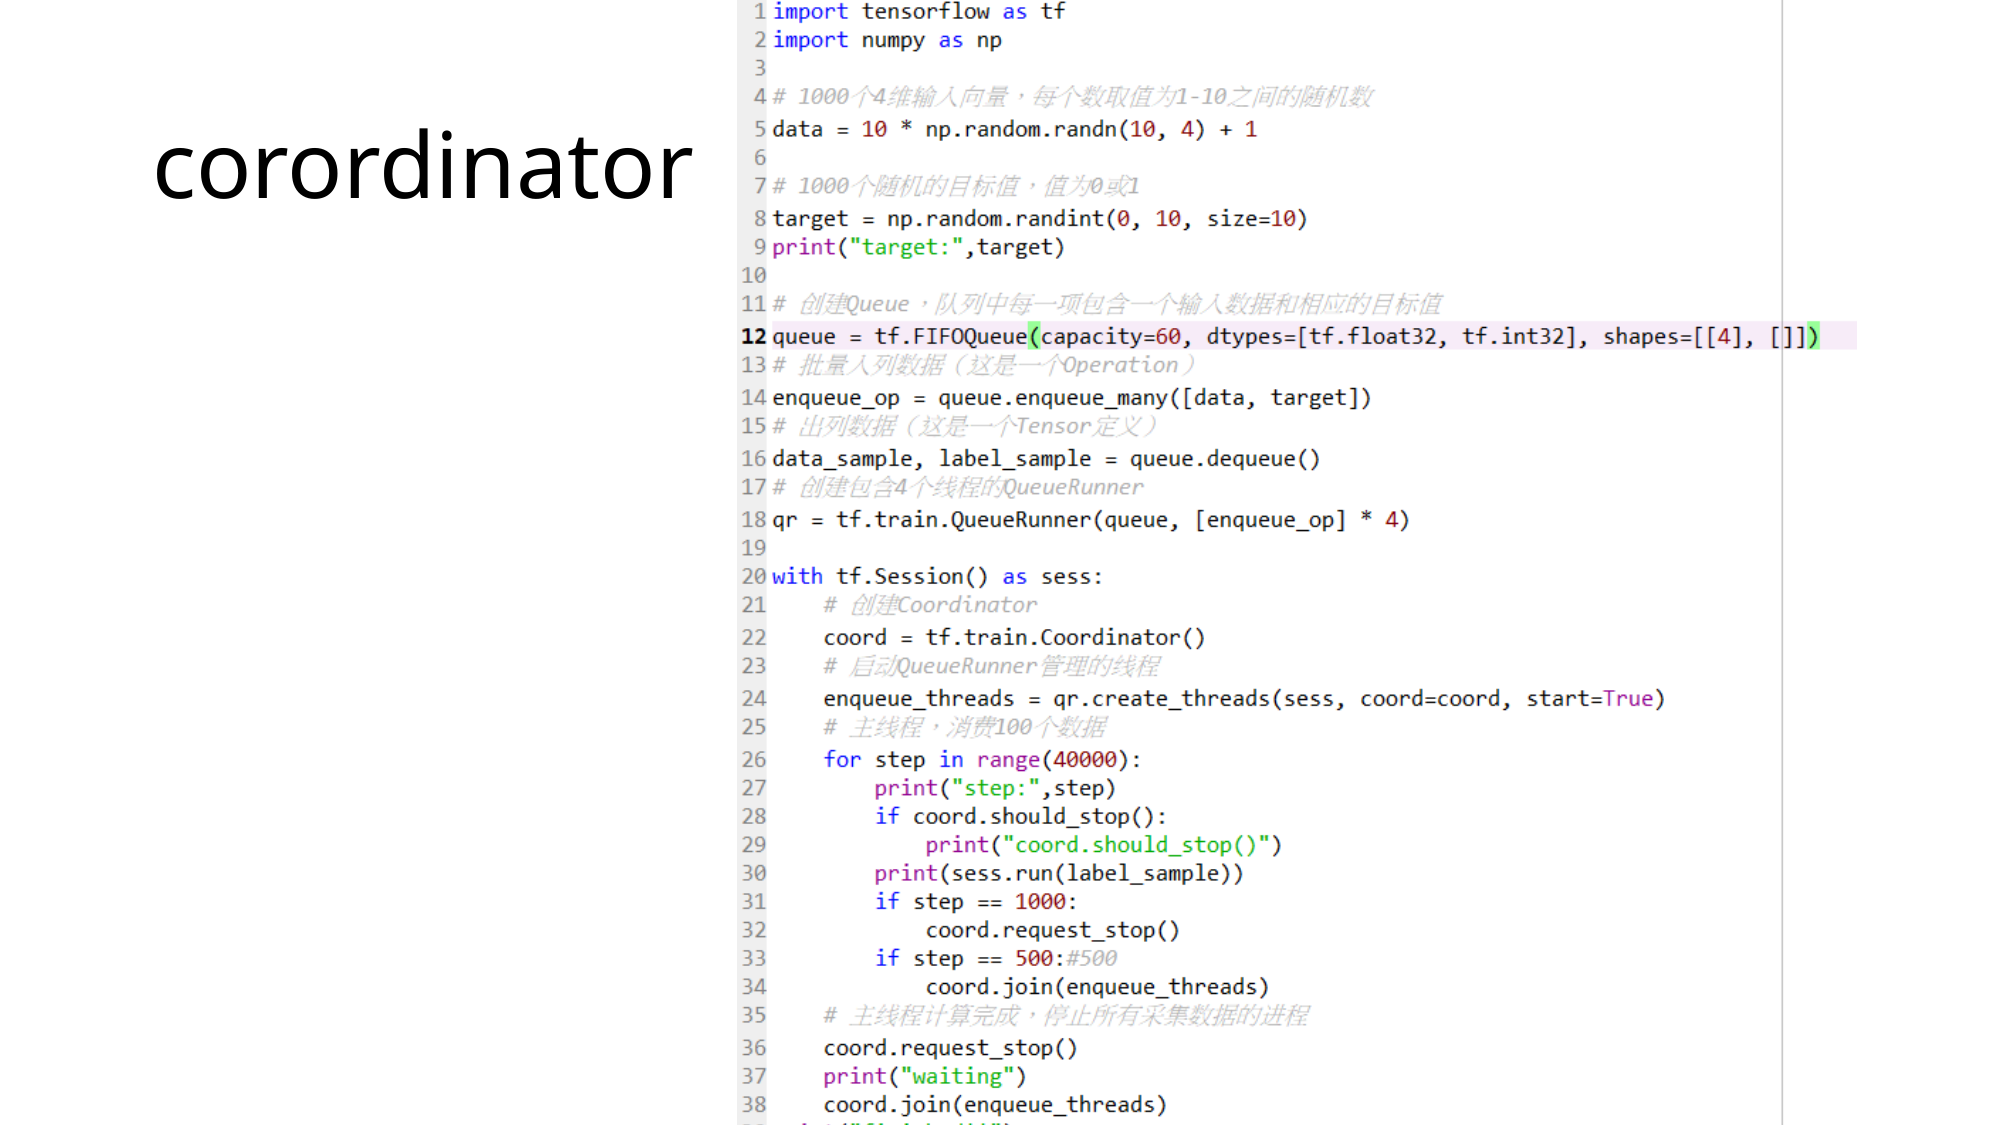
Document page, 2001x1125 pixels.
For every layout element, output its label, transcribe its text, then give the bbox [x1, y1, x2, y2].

picture [737, 0, 1857, 1125]
title corordinator [137, 59, 713, 278]
